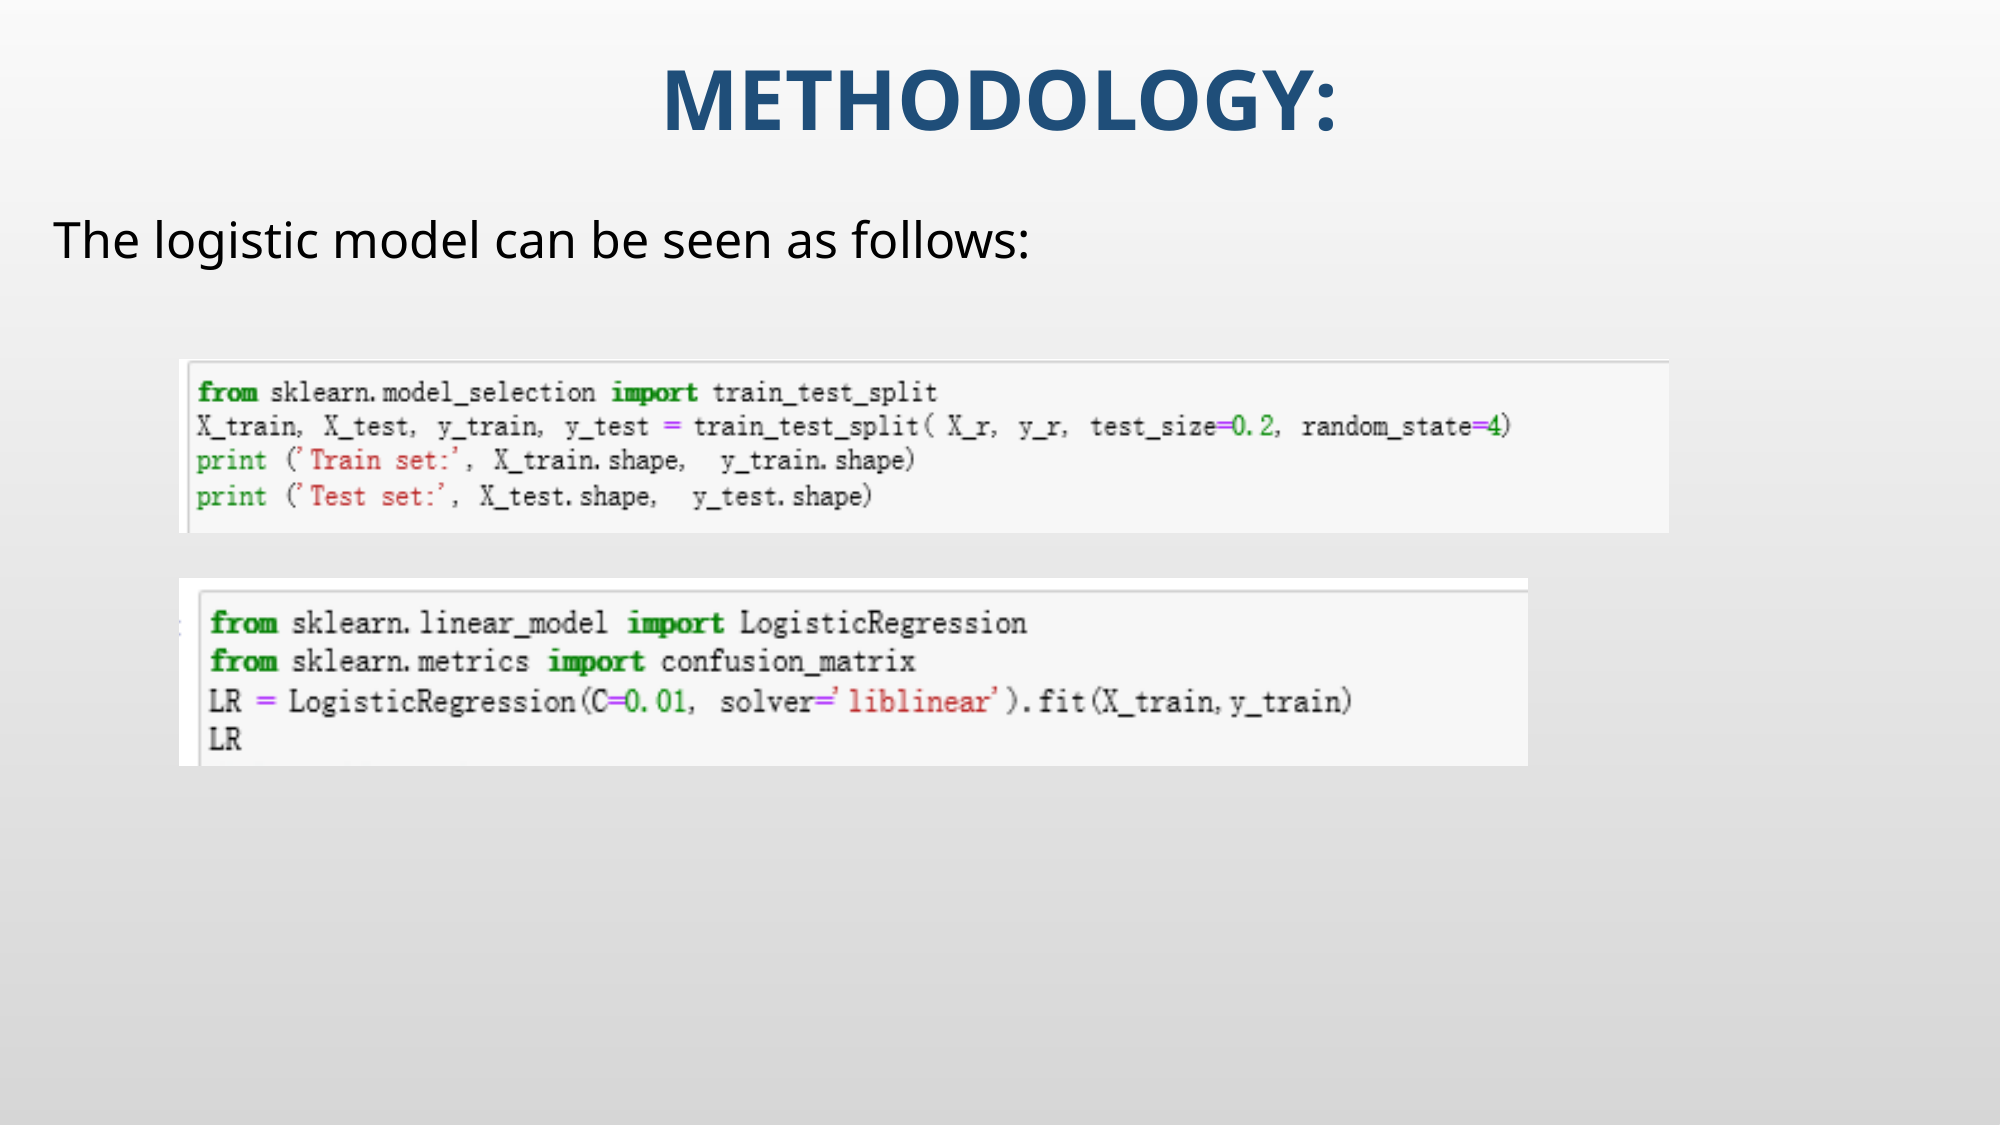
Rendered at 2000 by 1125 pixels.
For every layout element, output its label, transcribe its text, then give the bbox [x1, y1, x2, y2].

title Methodology: [31, 42, 1969, 157]
picture [179, 578, 1528, 766]
list The logistic model can be seen as follows: [31, 208, 1969, 1094]
picture [179, 359, 1669, 533]
